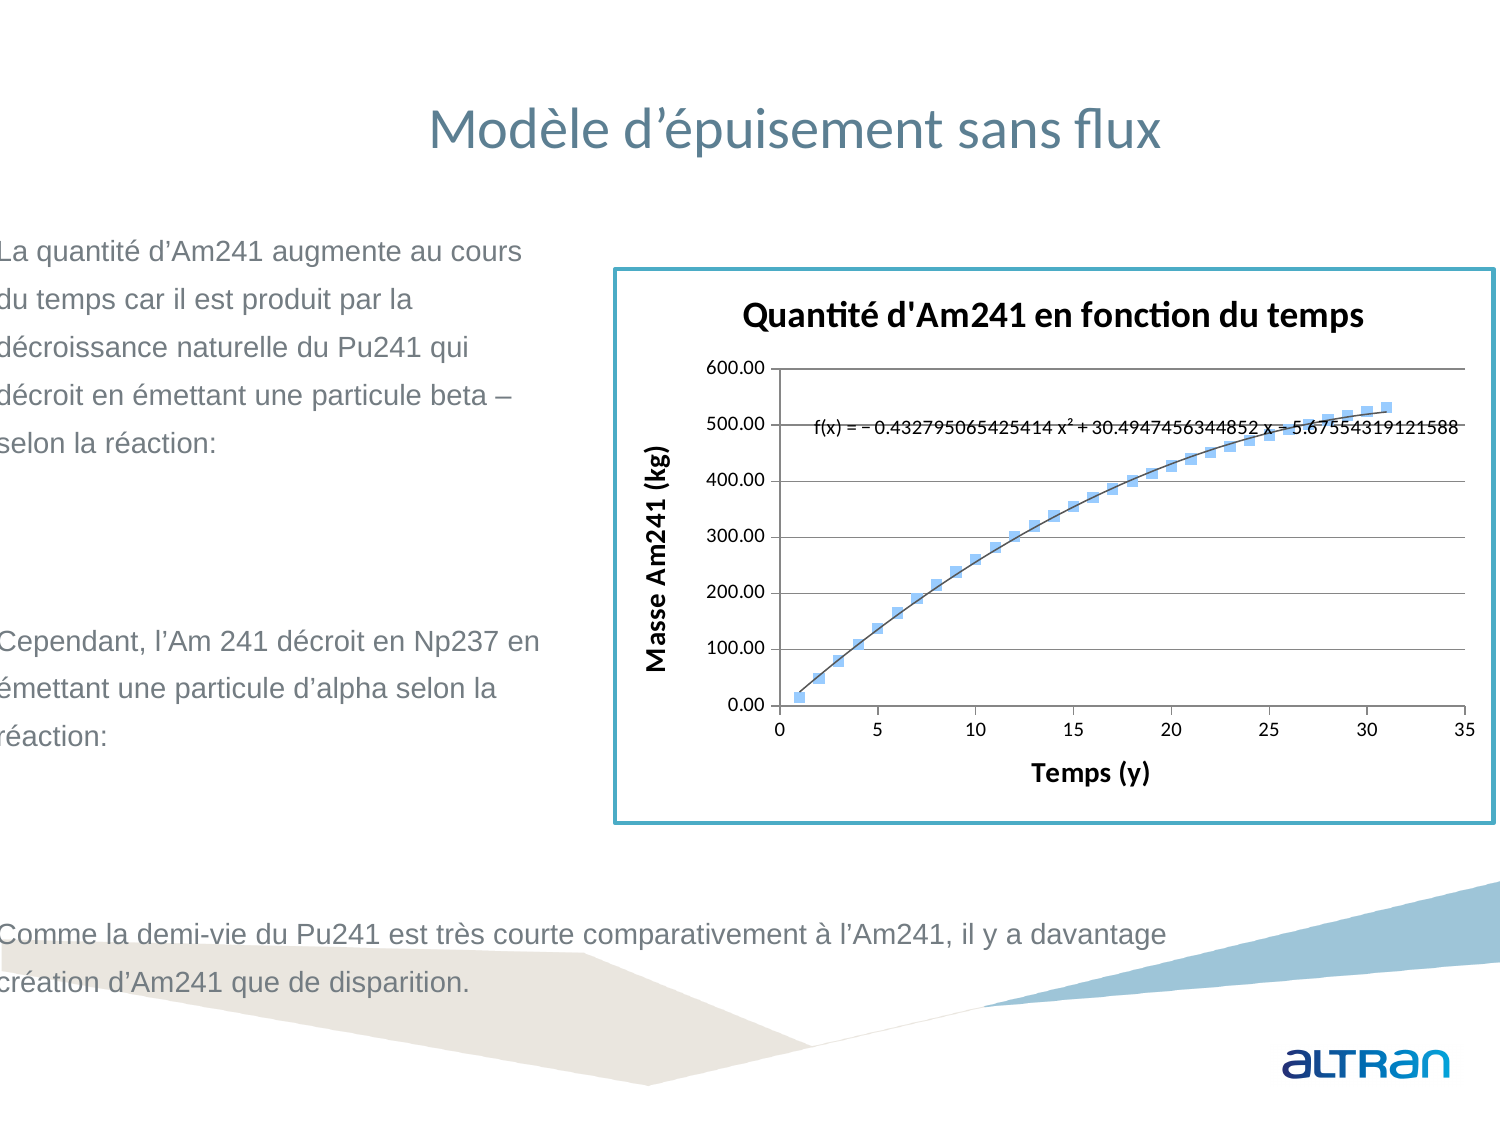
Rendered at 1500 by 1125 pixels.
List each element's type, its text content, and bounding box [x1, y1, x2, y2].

text_box Modèle d’épuisement sans flux [164, 30, 1425, 219]
chart [612, 266, 1496, 826]
picture [1, 878, 1500, 1119]
